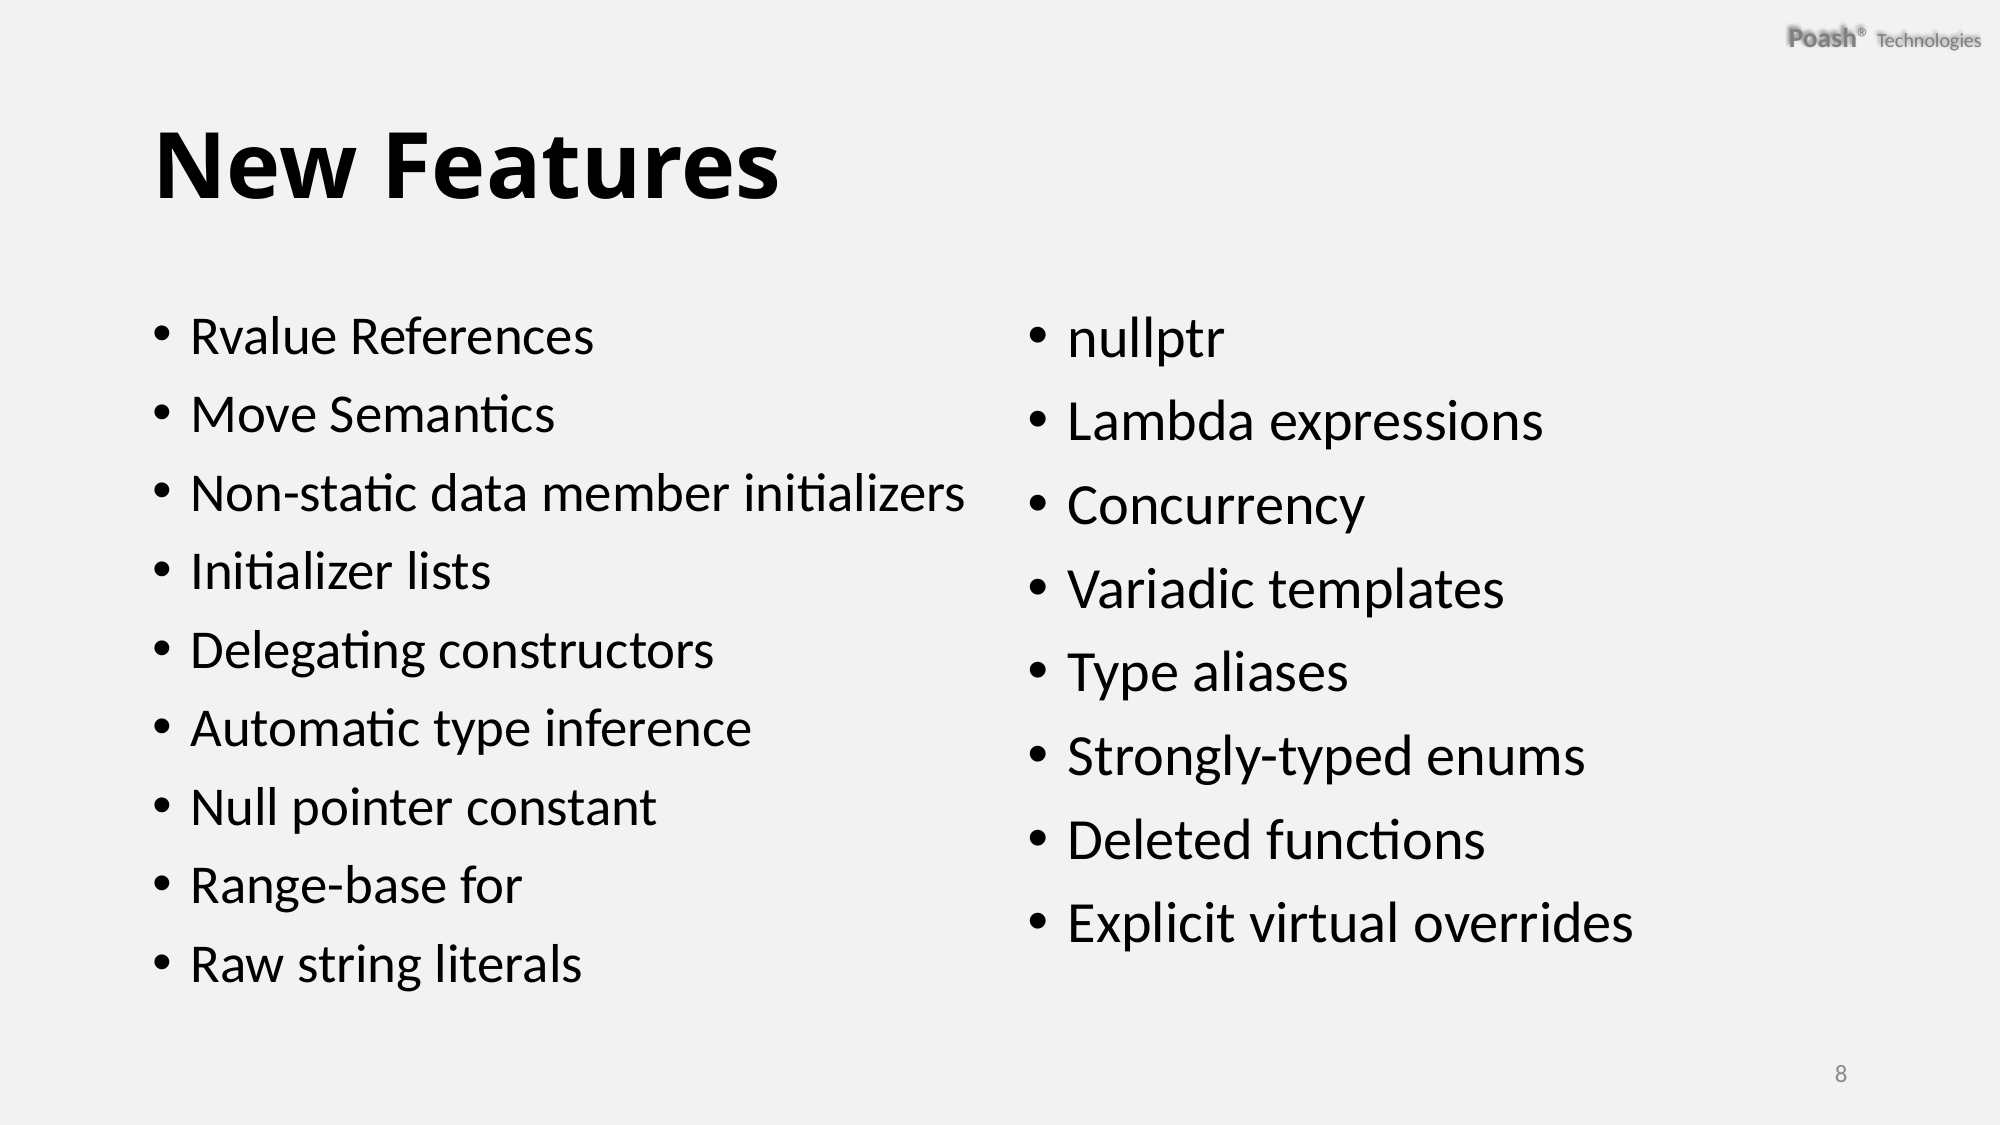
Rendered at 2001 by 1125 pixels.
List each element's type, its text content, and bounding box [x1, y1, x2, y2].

slide_number 8 [1412, 1042, 1863, 1103]
list Rvalue References Move Semantics Non-static data member initializers Initializer lists Delegating constructors Automatic type inference Null pointer constant Range-base for Raw string literals [137, 299, 988, 1014]
title New Features [137, 59, 1863, 278]
list nullptr Lambda expressions Concurrency Variadic templates Type aliases Strongly-typed enums Deleted functions Explicit virtual overrides [1012, 299, 1863, 1014]
